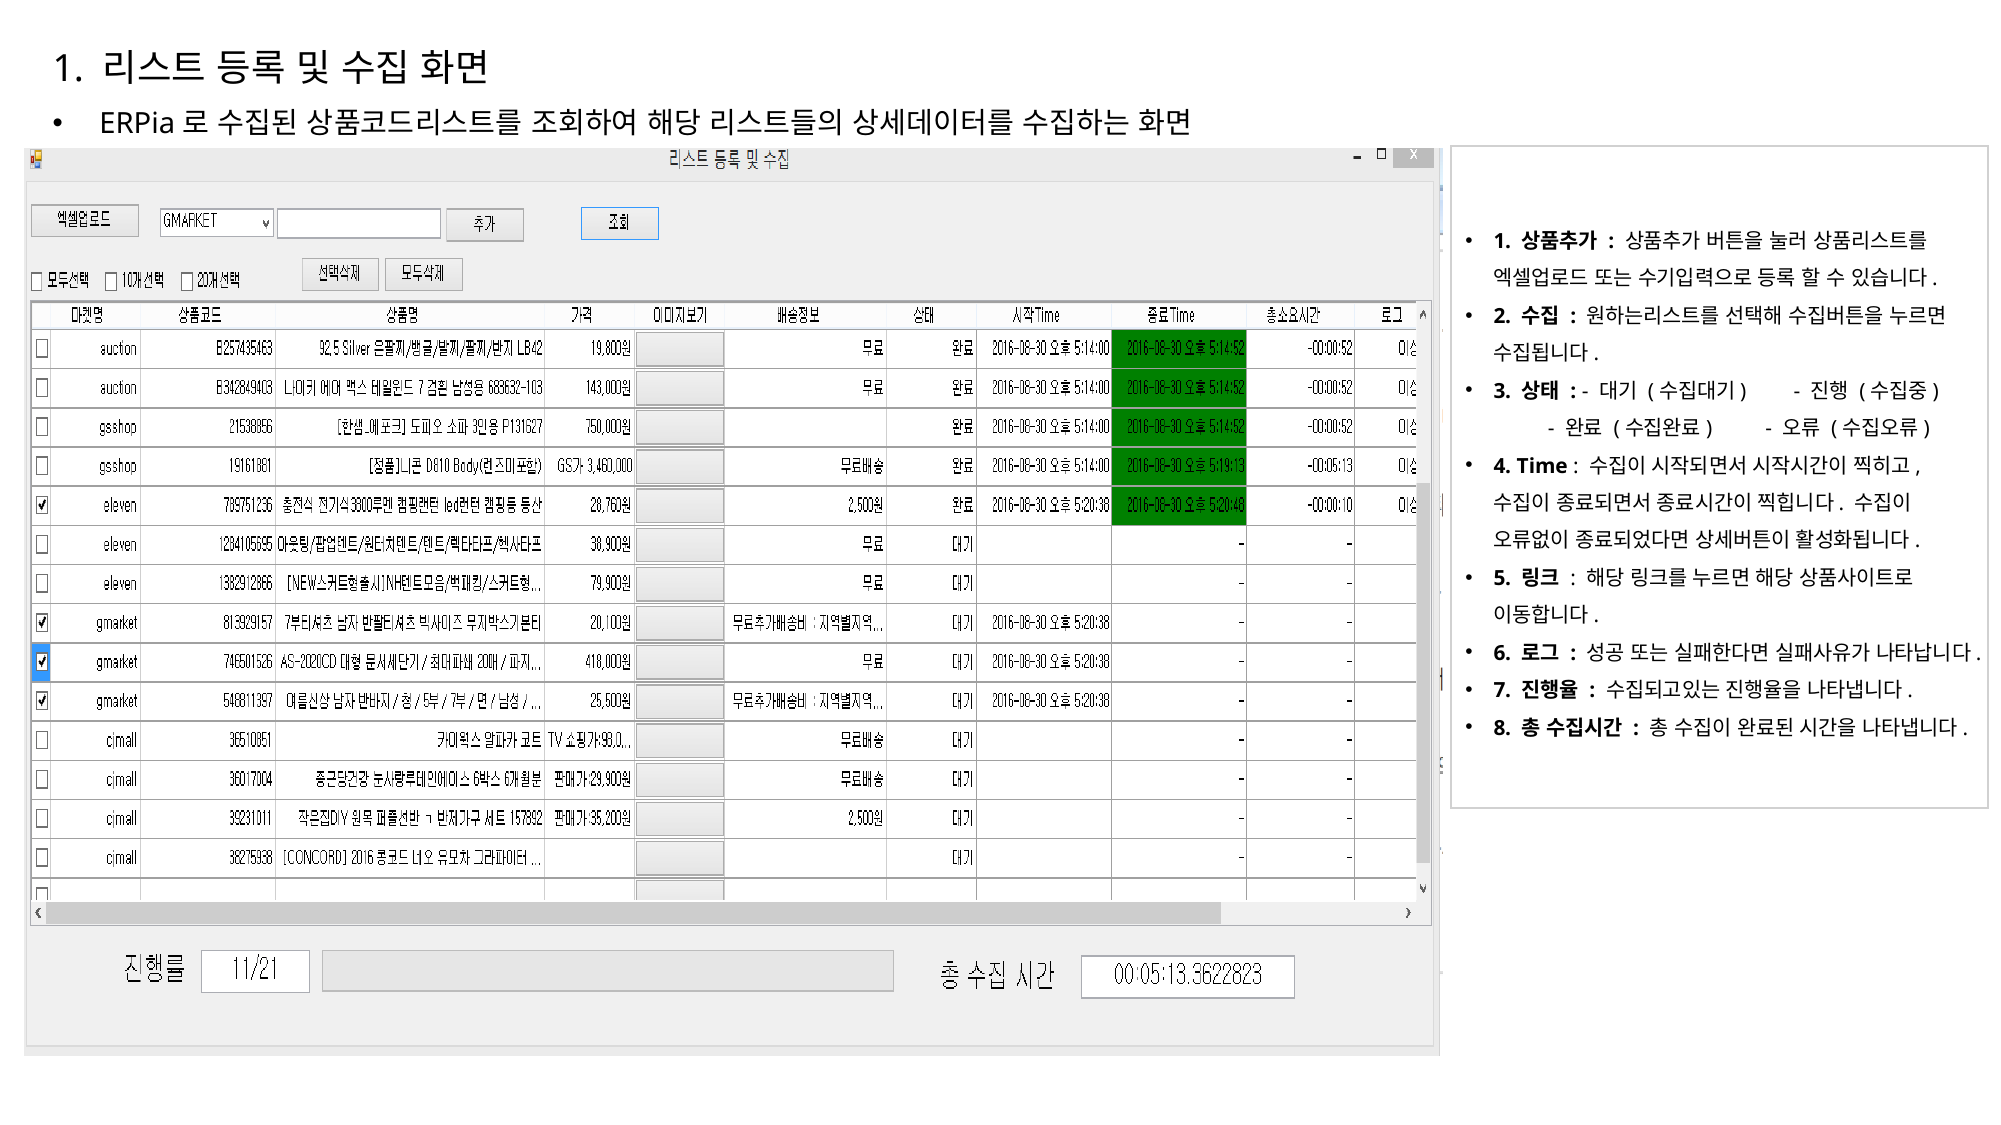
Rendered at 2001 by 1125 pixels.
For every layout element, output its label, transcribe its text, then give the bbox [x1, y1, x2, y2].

text_box 1. 상품추가 : 상품추가 버튼을 눌러 상품리스트를 엑셀업로드 또는 수기입력으로 등록 할 수 있습니다. 2. 수집 : 원하는리스트를 선택해 수집버튼을 누르면 수집됩니다. 3. 상태 : - 대기 (수집대기) - 진행 (수집중) - 완료 (수집완료) - 오류 (수집오류) 4. Time : 수집이 시작되면서 시작시간이 찍히고, 수집이 종료되면서 종료시간이 찍힙니다. 수집이 오류없이 종료되었다면 상세버튼이 활성화됩니다. 5. 링크 : 해당 링크를 누르면 해당 상품사이트로 이동합니다. 6. 로그 : 성공 또는 실패한다면 실패사유가 나타납니다. 7. 진행율 : 수집되고있는 진행율을 나타냅니다. 8. 총 수집시간 : 총 수집이 완료된 시간을 나타냅니다. [1450, 145, 1989, 809]
text_box ERPia로 수집된 상품코드리스트를 조회하여 해당 리스트들의 상세데이터를 수집하는 화면 [37, 97, 1903, 148]
text_box 1. 리스트 등록 및 수집 화면 [37, 36, 1772, 97]
picture [24, 148, 1443, 1056]
